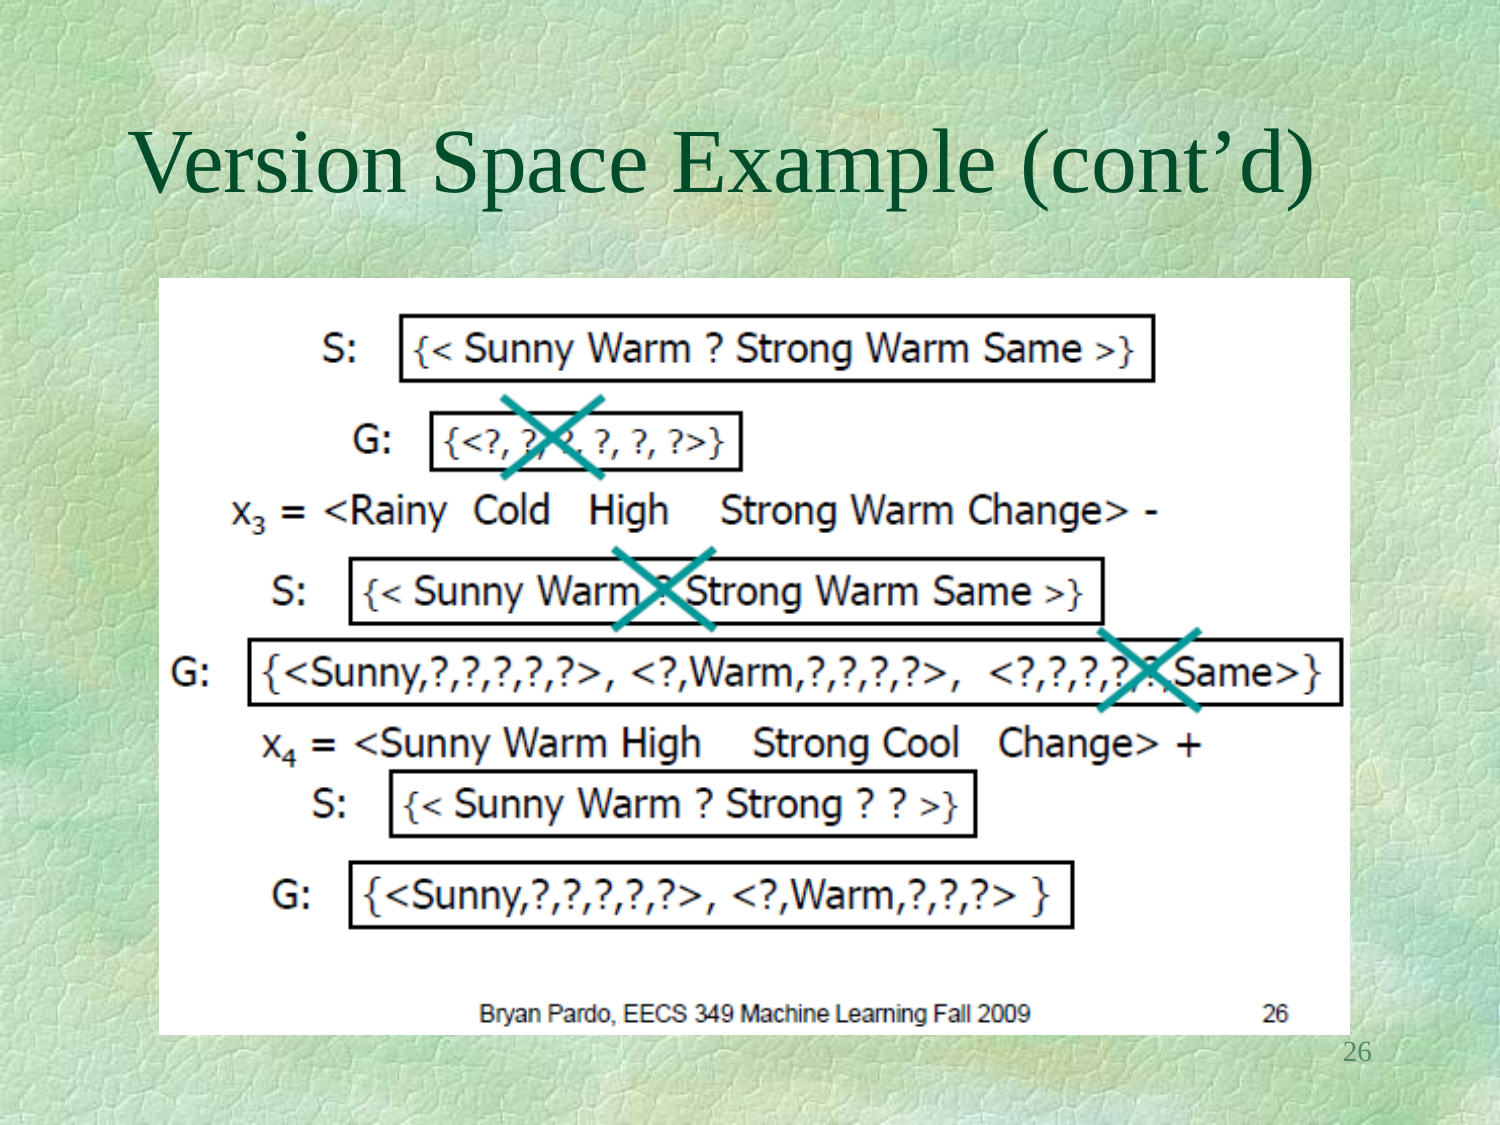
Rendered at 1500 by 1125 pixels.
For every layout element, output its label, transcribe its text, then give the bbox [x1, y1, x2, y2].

title Version Space Example (cont’d) [111, 30, 1388, 219]
picture [0, 0, 1500, 1125]
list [159, 278, 1351, 1036]
slide_number 26 [1074, 1025, 1388, 1100]
